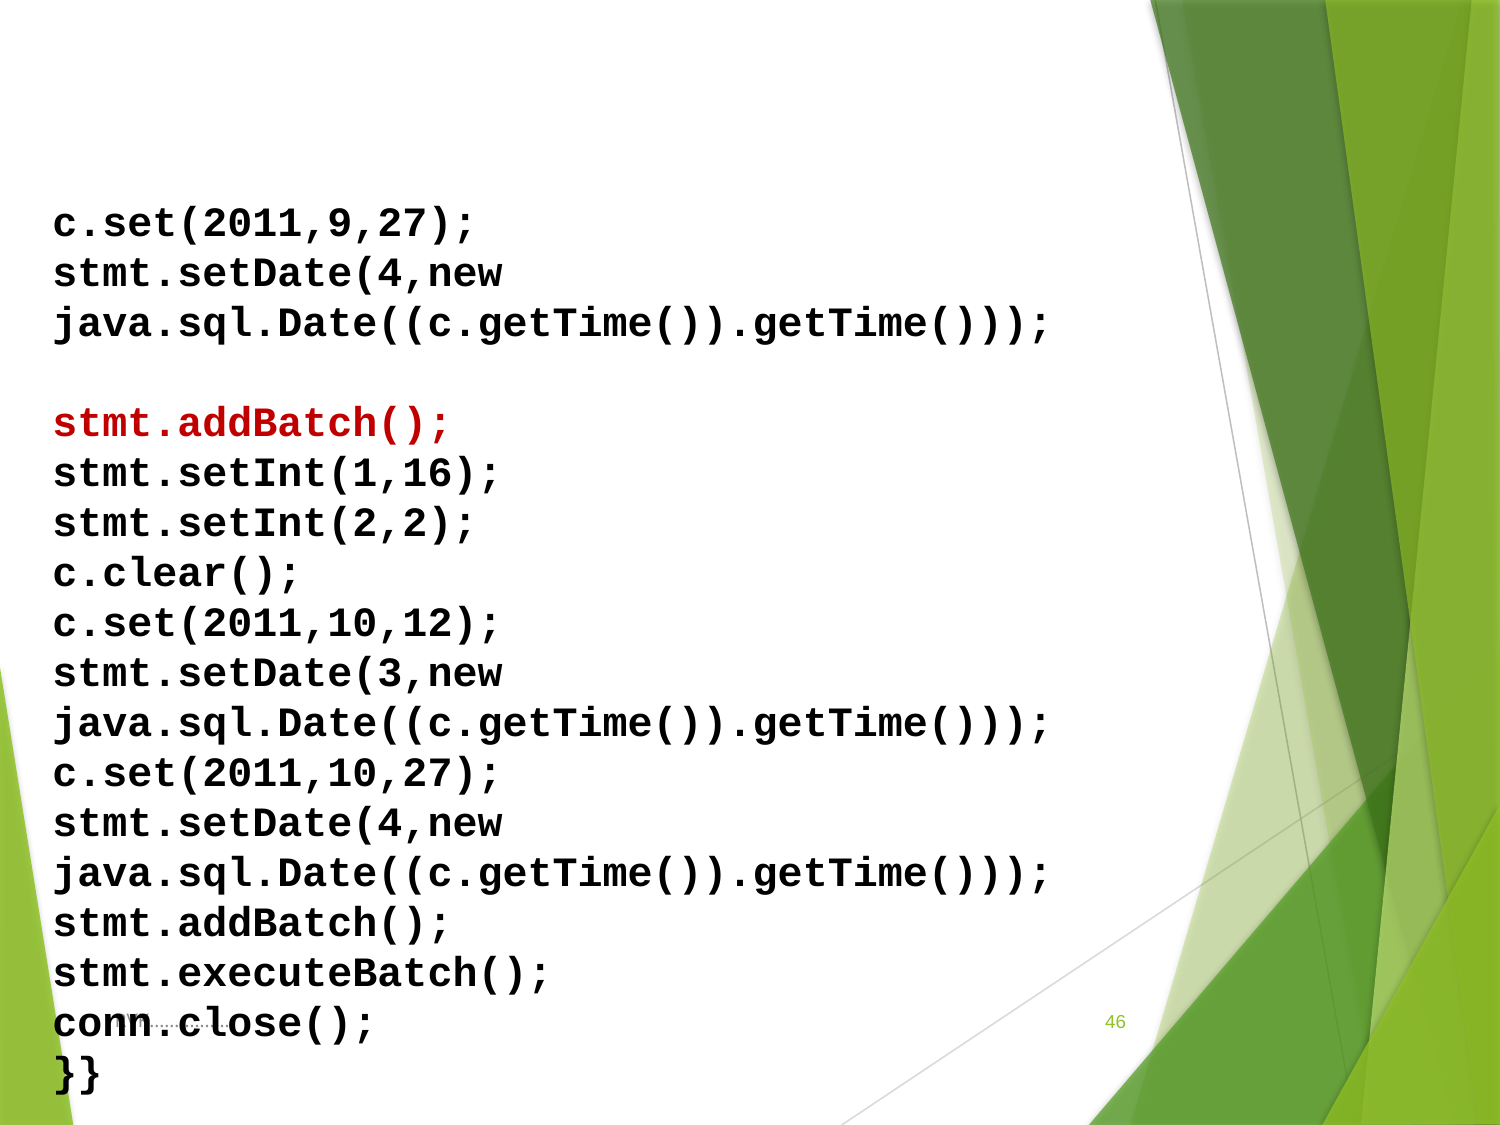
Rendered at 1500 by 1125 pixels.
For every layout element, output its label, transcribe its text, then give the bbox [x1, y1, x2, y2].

text_box c.set(2011,9,27); stmt.setDate(4,new java.sql.Date((c.getTime()).getTime())); stmt.addBatch(); stmt.setInt(1,16); stmt.setInt(2,2); c.clear(); c.set(2011,10,12); stmt.setDate(3,new java.sql.Date((c.getTime()).getTime())); c.set(2011,10,27); stmt.setDate(4,new java.sql.Date((c.getTime()).getTime())); stmt.addBatch(); stmt.executeBatch(); conn.close(); }} [37, 187, 1463, 1103]
